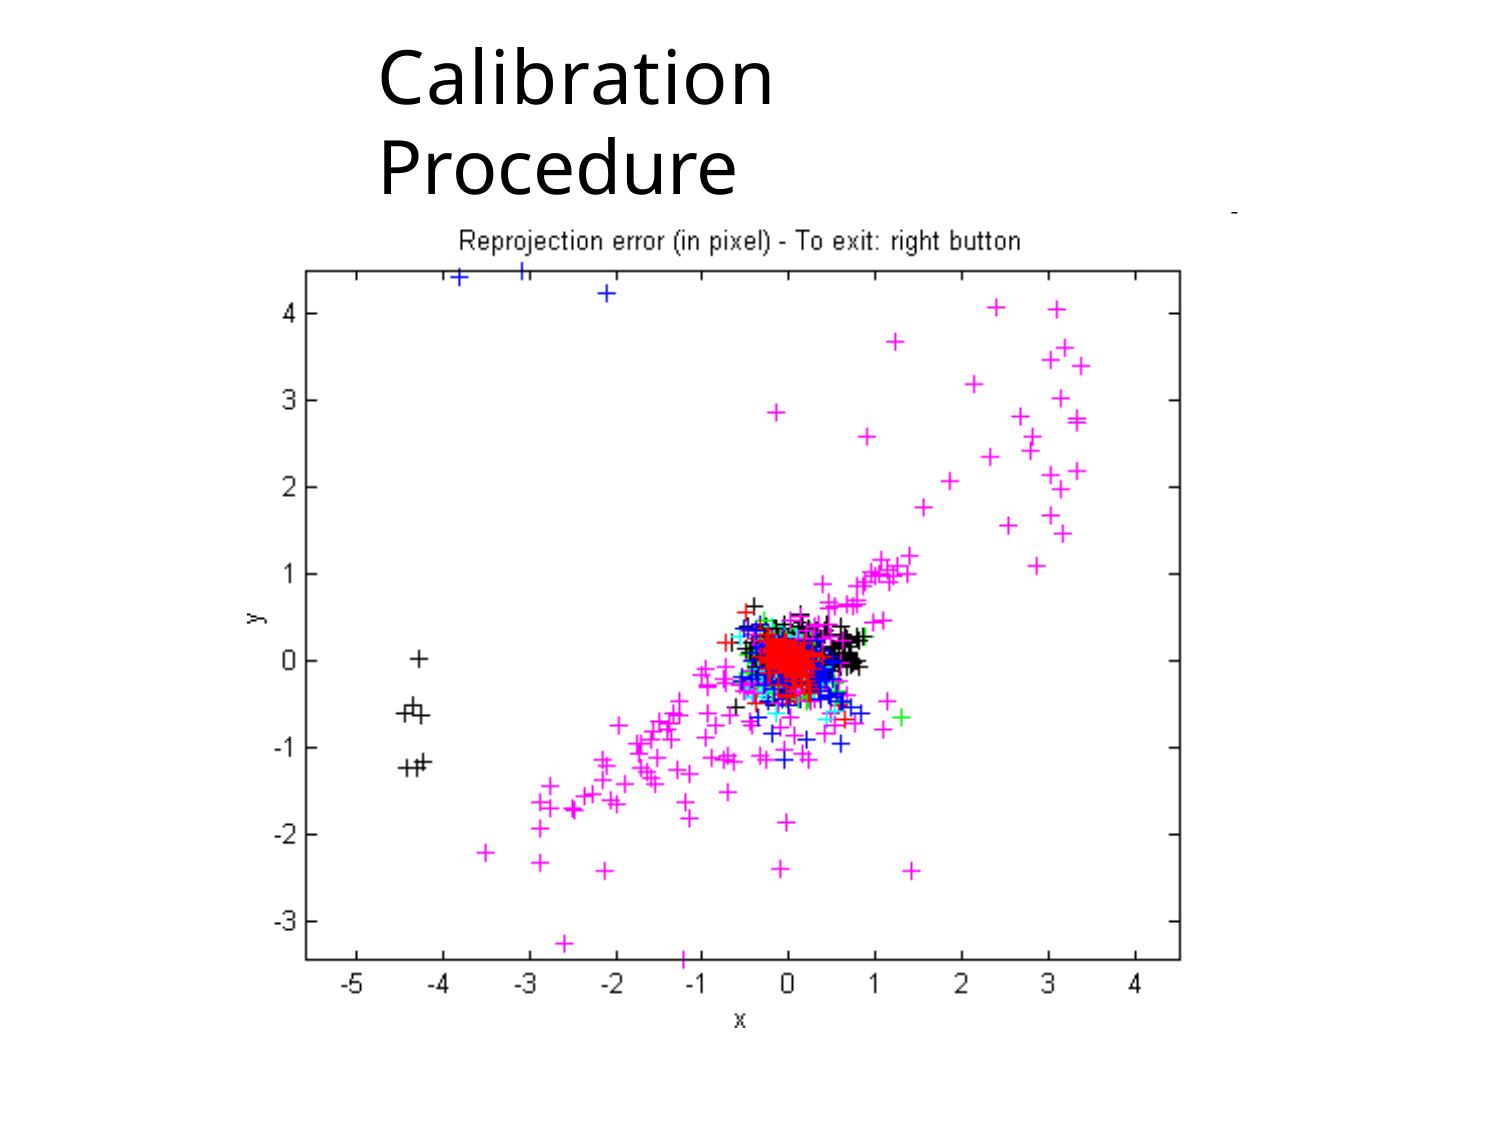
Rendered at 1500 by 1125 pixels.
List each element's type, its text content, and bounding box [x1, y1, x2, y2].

title Calibration Procedure [373, 27, 1127, 218]
text_box [247, 212, 1238, 1028]
